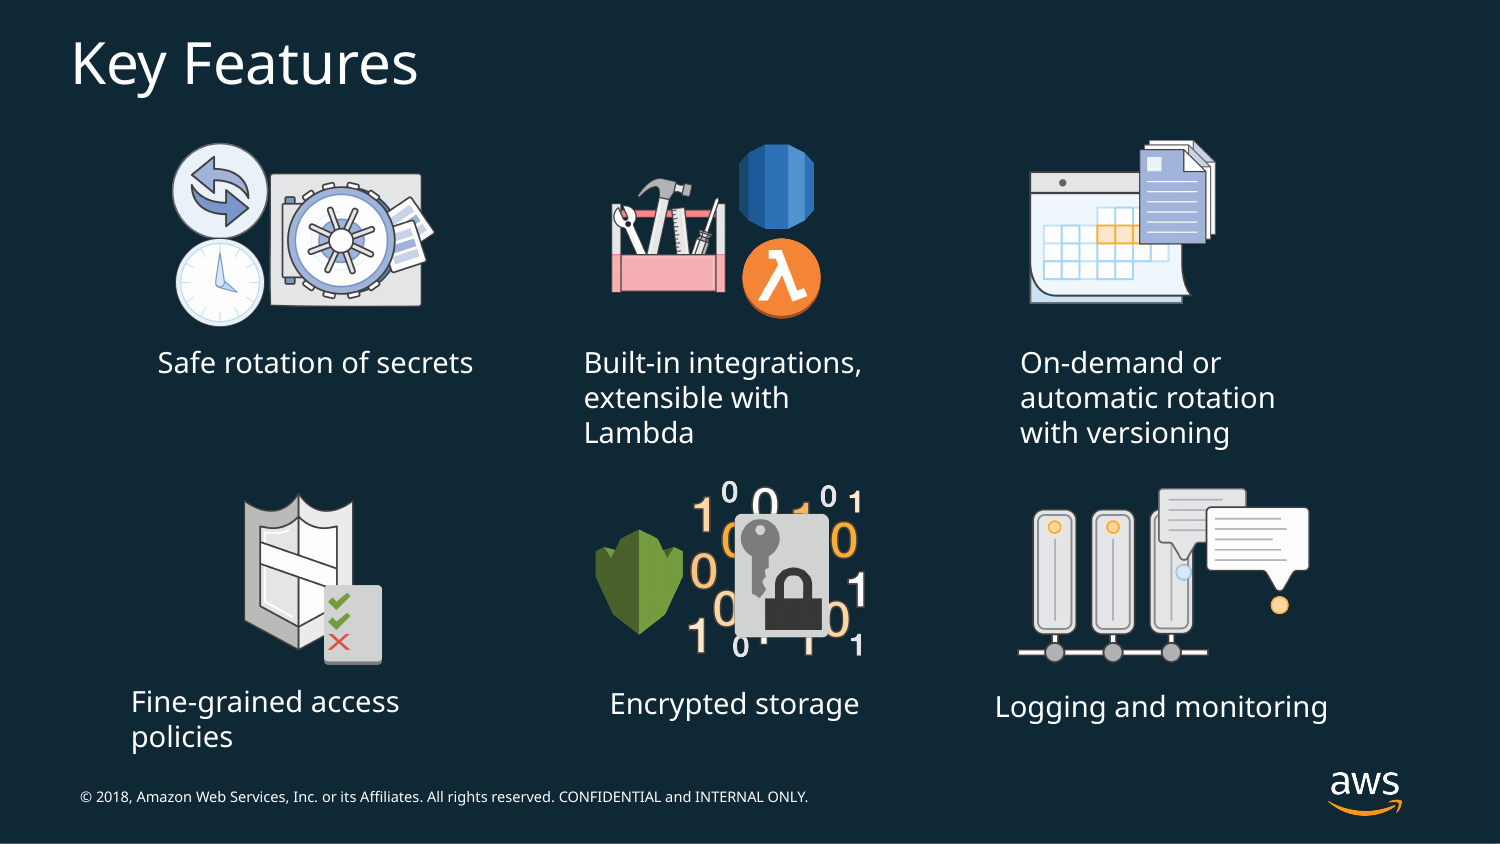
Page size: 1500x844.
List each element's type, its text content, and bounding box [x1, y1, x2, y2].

list Logging and monitoring [979, 680, 1376, 719]
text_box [162, 133, 438, 341]
picture [1328, 772, 1402, 816]
title Key Features [55, 18, 1402, 109]
list On-demand or automatic rotation with versioning [1005, 337, 1320, 376]
picture [742, 238, 821, 320]
list Built-in integrations, extensible with Lambda [568, 337, 879, 376]
list Encrypted storage [594, 677, 905, 716]
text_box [207, 480, 389, 666]
list Safe rotation of secrets [142, 337, 491, 376]
picture [1017, 465, 1320, 682]
picture [594, 477, 869, 663]
picture [738, 143, 814, 230]
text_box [1012, 133, 1237, 336]
picture [604, 170, 734, 299]
list Fine-grained access policies [115, 675, 518, 714]
